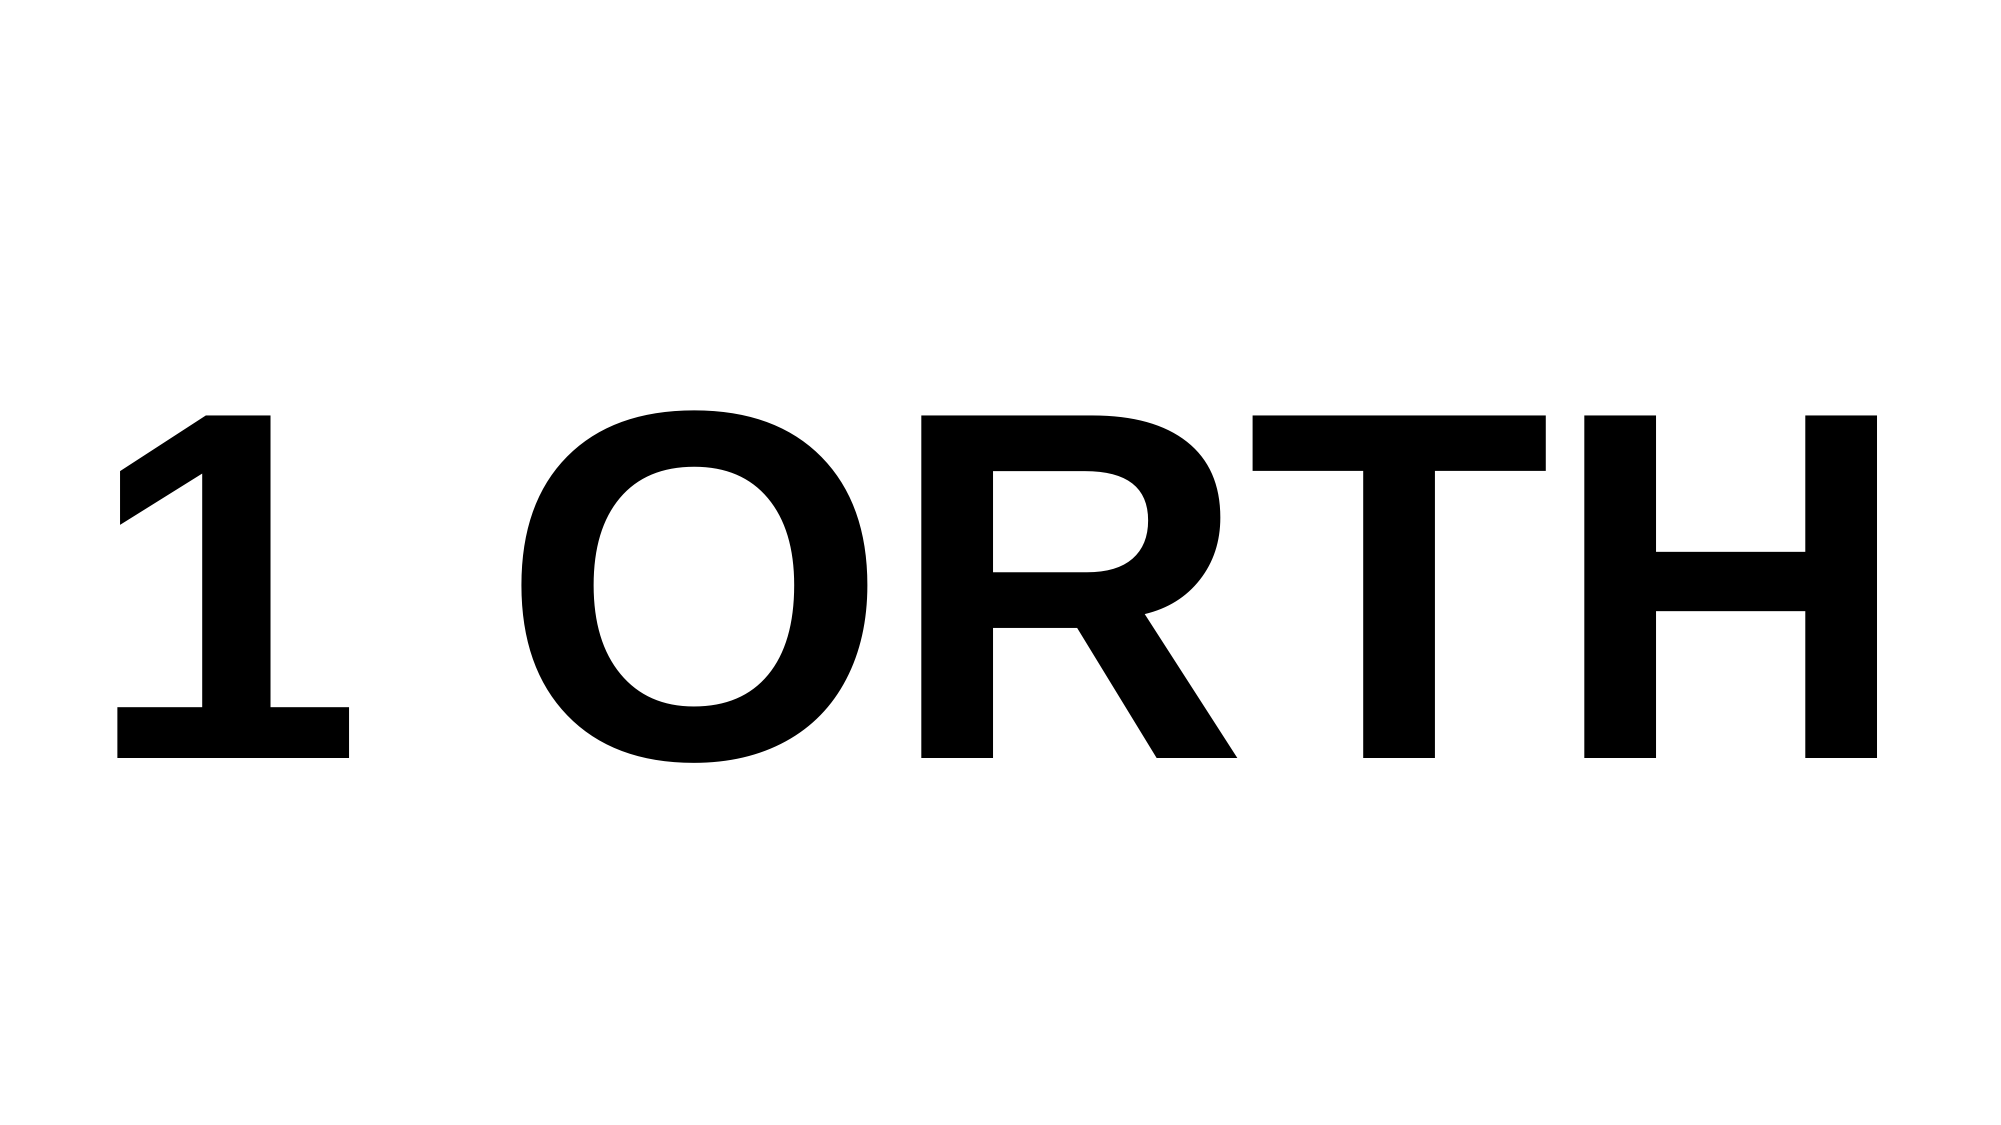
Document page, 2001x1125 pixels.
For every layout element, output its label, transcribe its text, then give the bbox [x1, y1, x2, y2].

text_box 1 ORTH [71, 253, 1928, 866]
